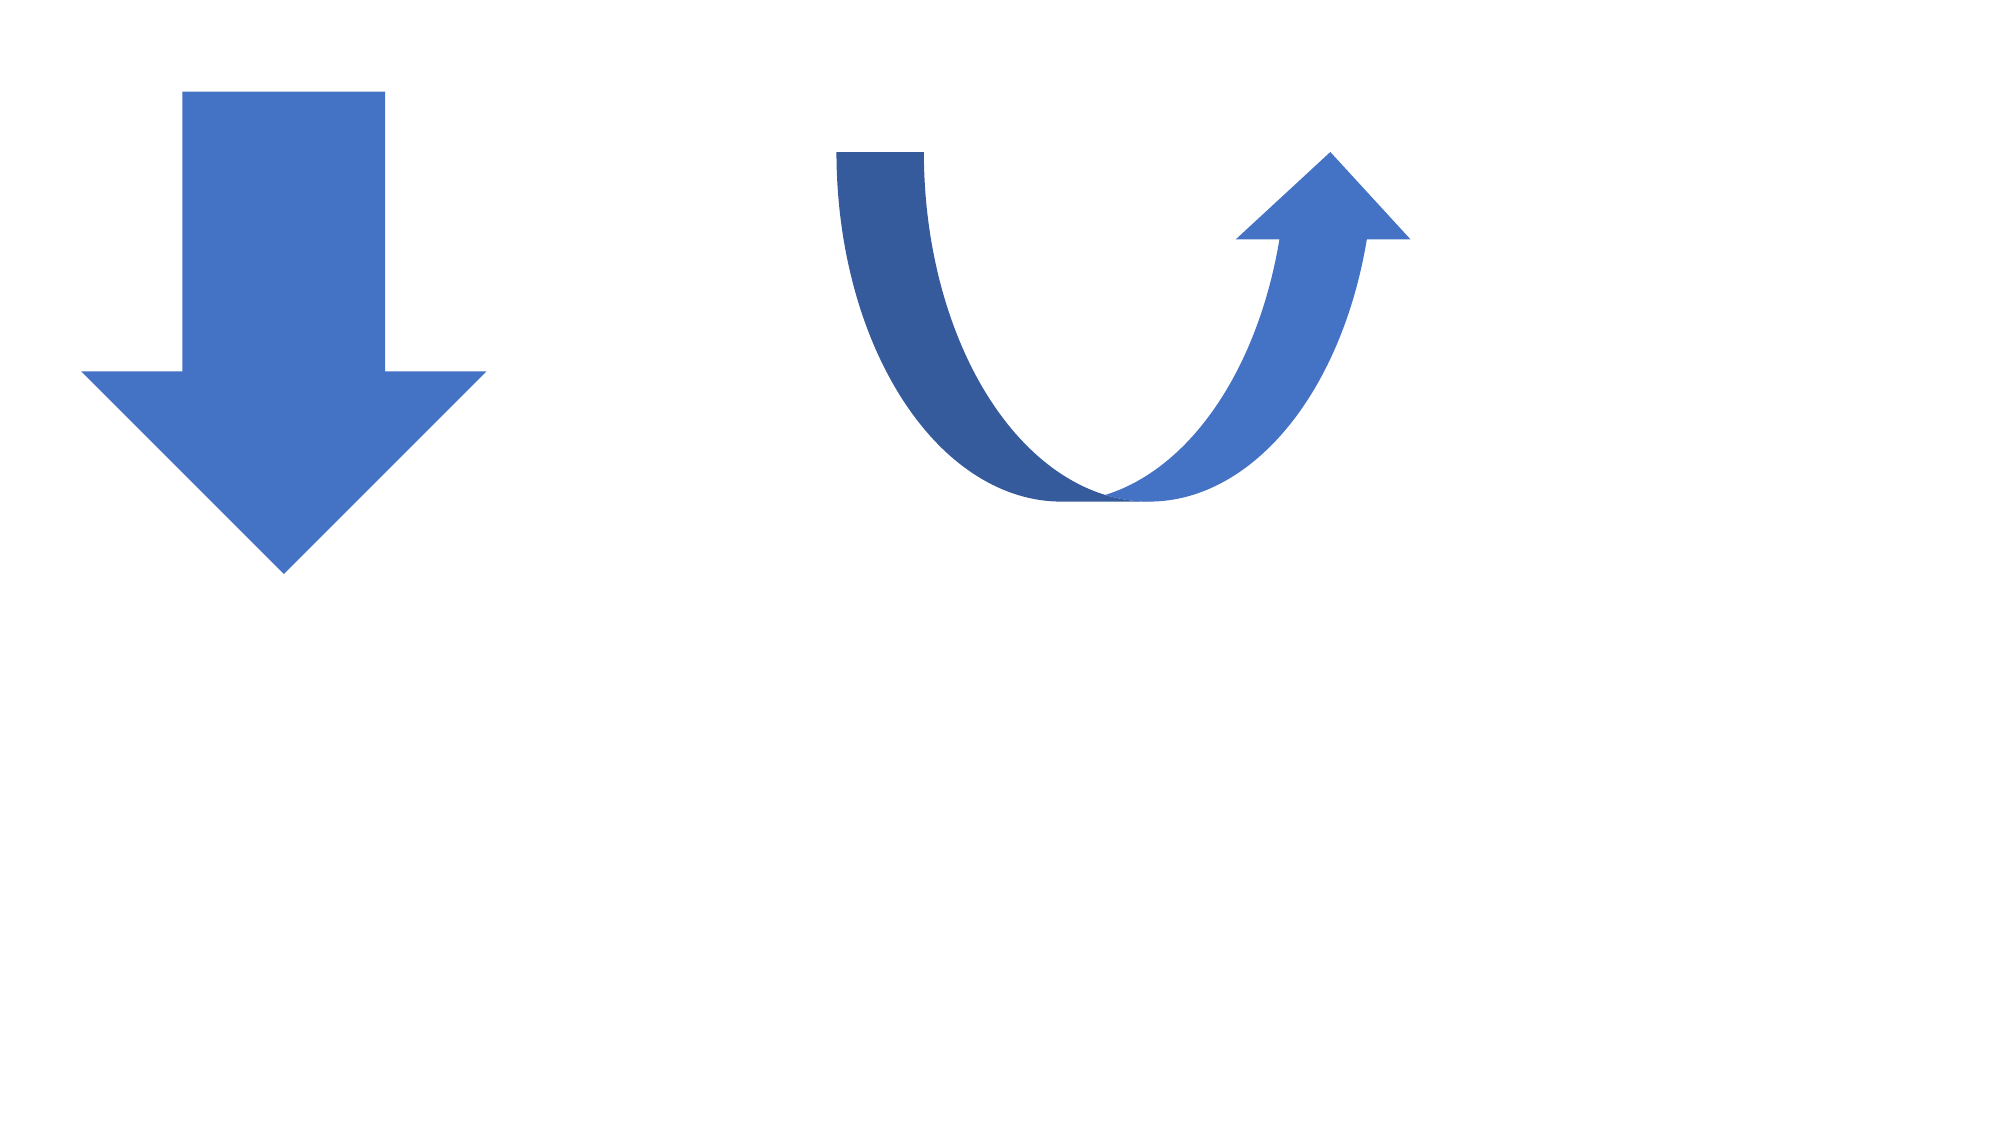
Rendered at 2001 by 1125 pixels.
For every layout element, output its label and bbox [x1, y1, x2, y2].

text_box [835, 150, 1413, 503]
text_box [78, 90, 489, 576]
